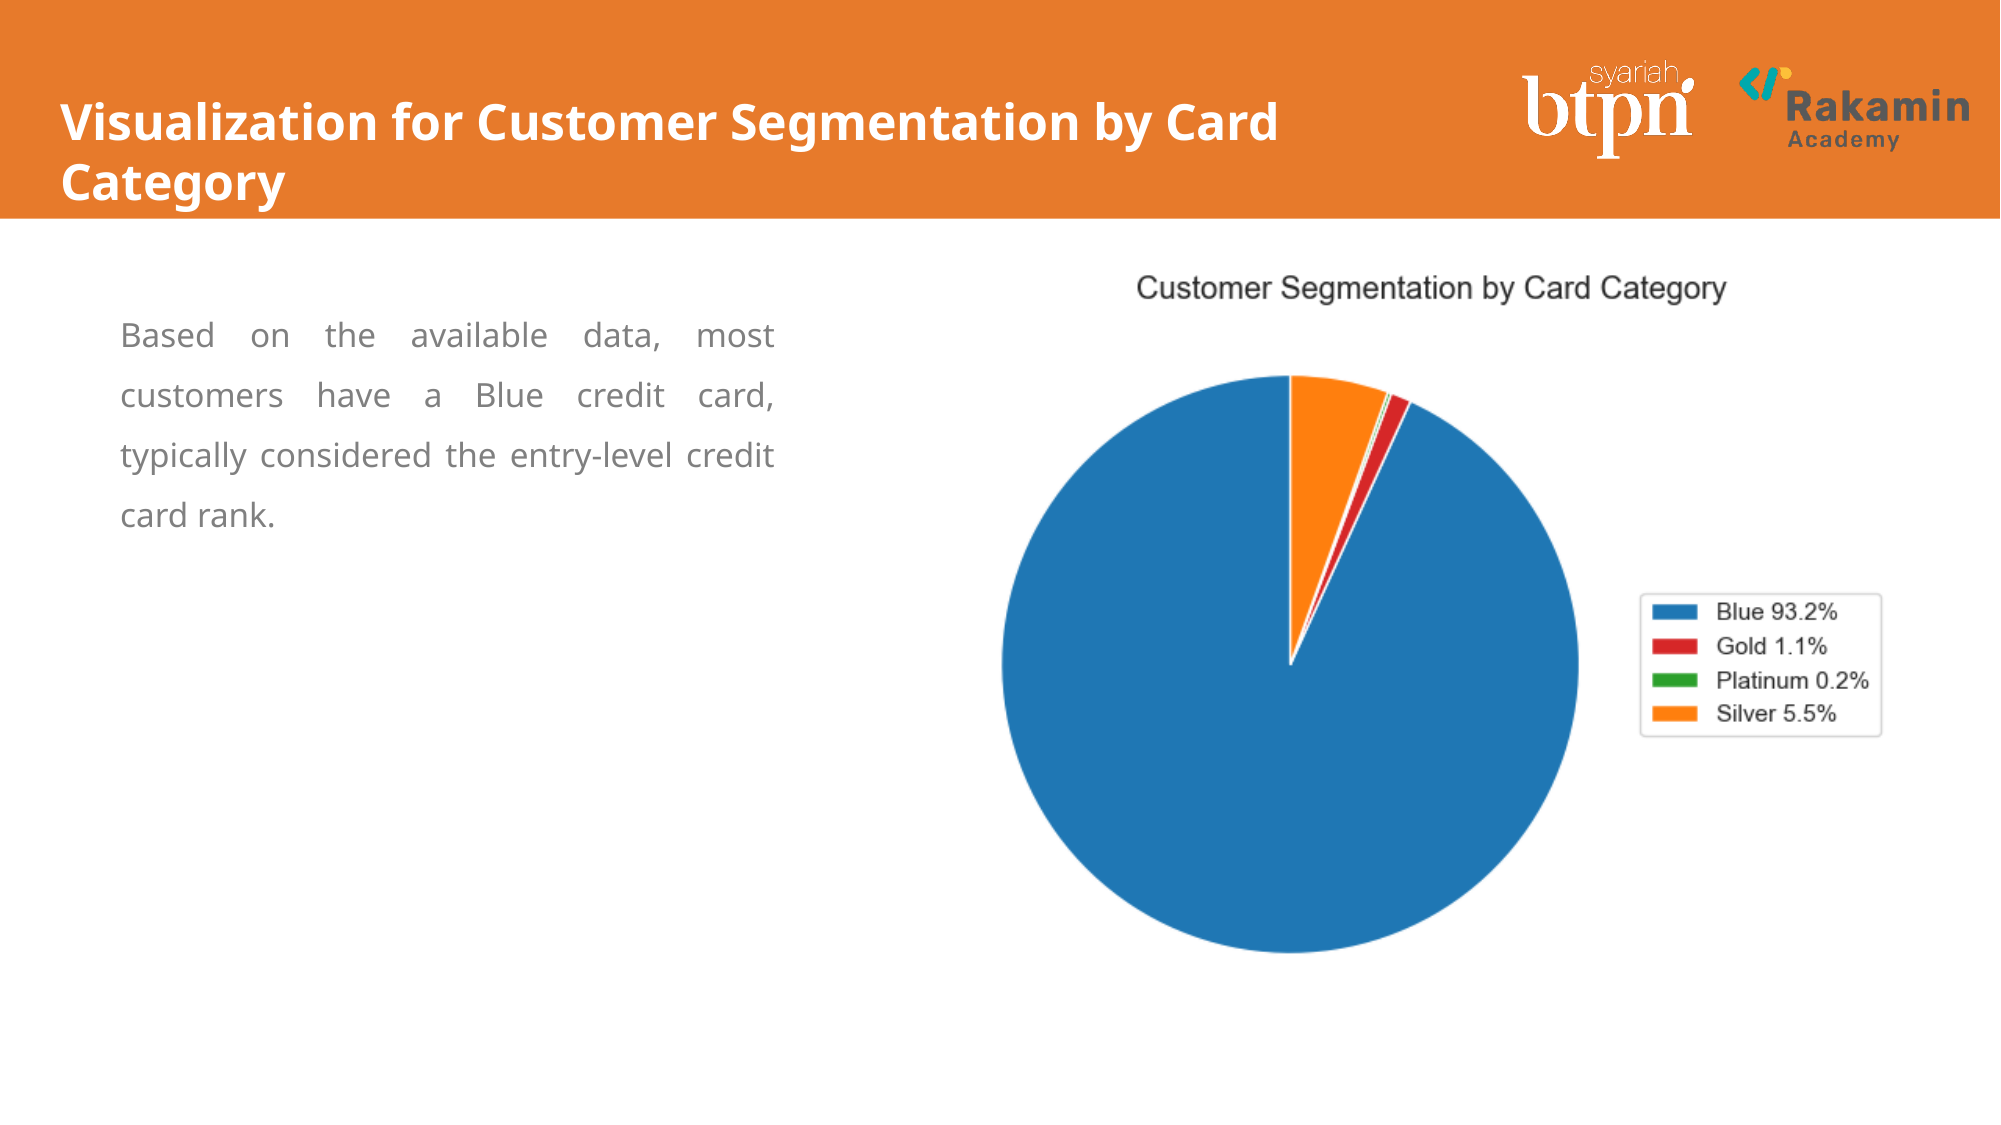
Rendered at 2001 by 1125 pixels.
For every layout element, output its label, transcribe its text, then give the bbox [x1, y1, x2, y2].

text_box Based on the available data, most customers have a Blue credit card, typically considered the entry-level credit card rank. [105, 287, 791, 542]
picture [1477, 0, 1971, 240]
text_box [1744, 0, 2000, 219]
title Visualization for Customer Segmentation by Card Category [58, 88, 1420, 278]
picture [944, 260, 1895, 999]
text_box [0, 0, 1472, 219]
